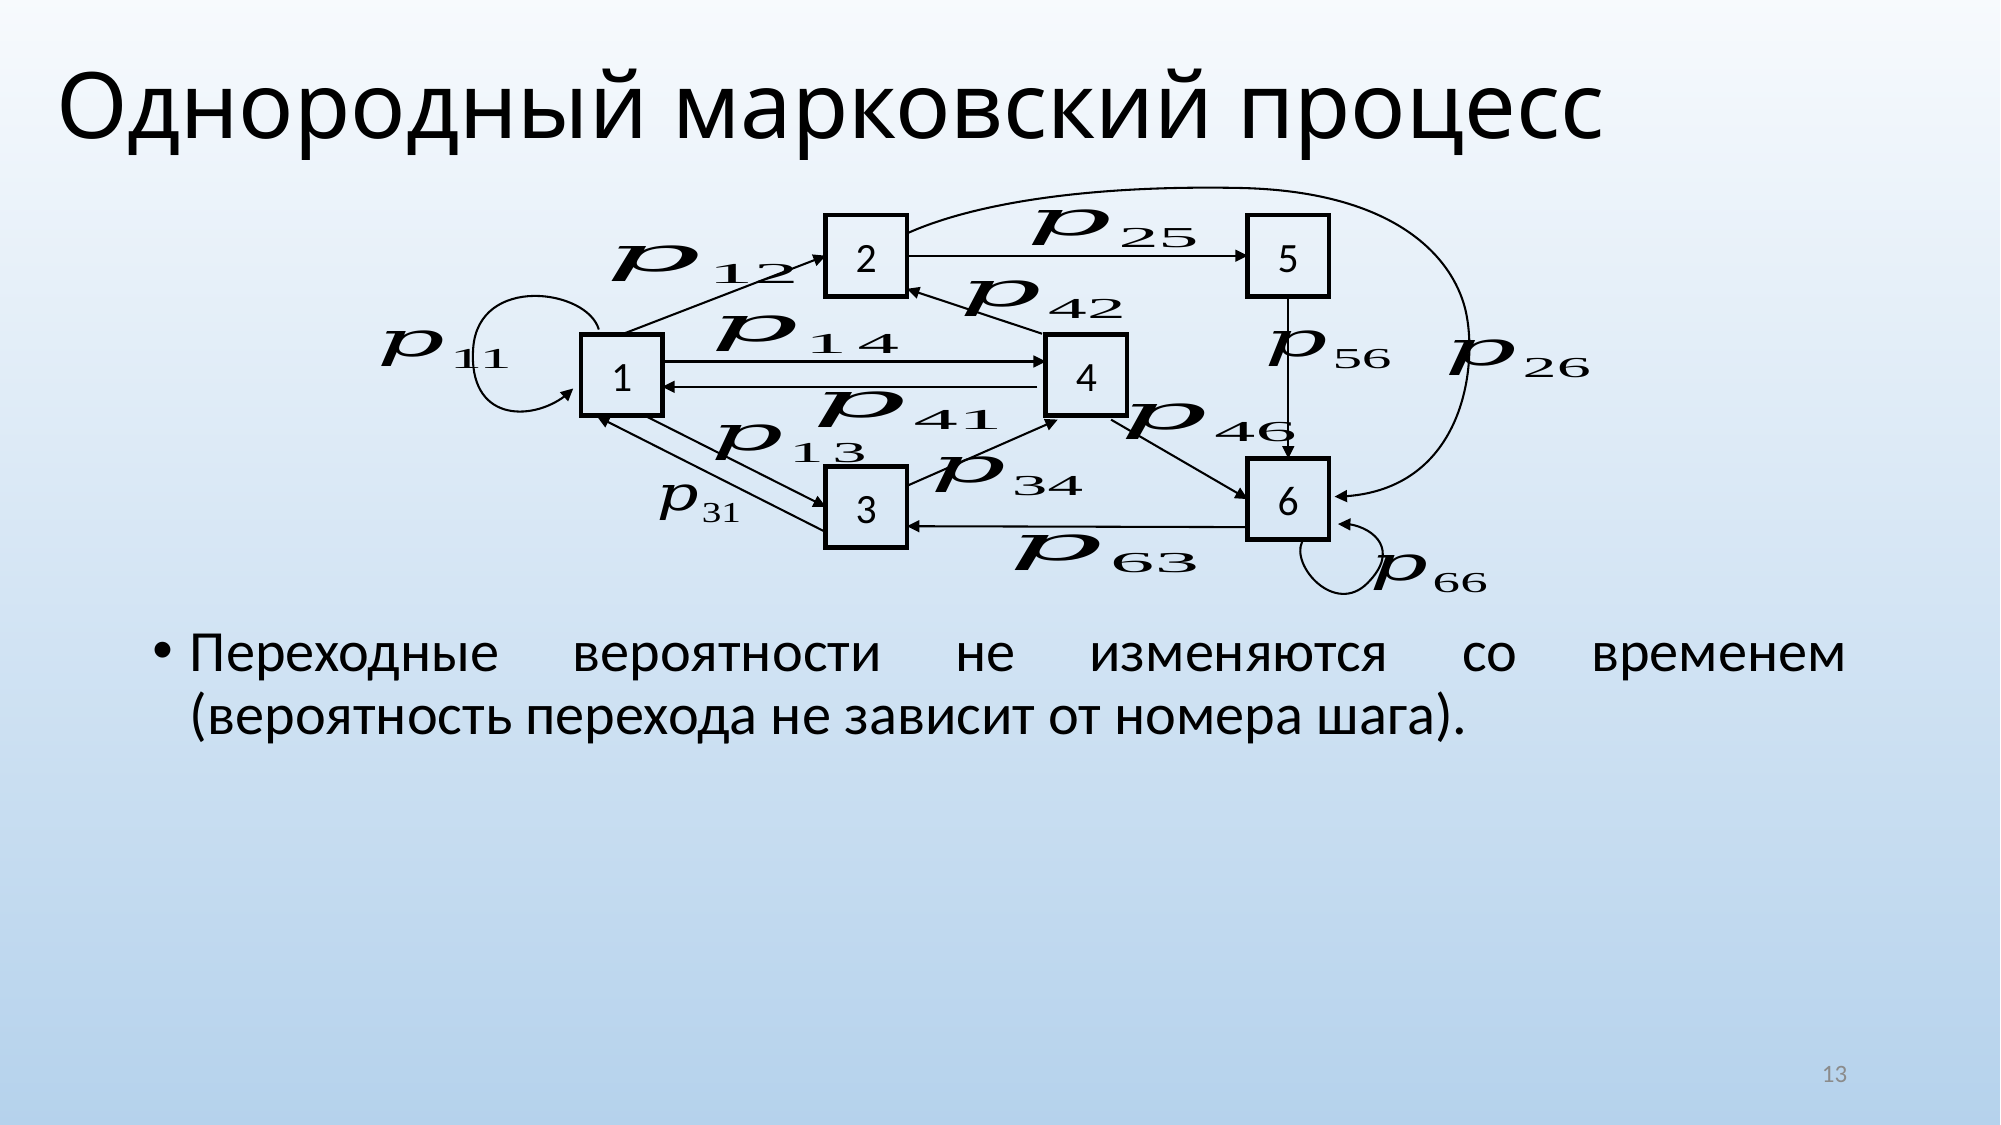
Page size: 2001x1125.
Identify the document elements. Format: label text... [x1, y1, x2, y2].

slide_number 13 [1412, 1042, 1863, 1103]
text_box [581, 187, 1470, 548]
text_box [1299, 548, 1384, 595]
title Однородный марковский процесс [41, 0, 1959, 218]
text_box [471, 294, 581, 413]
